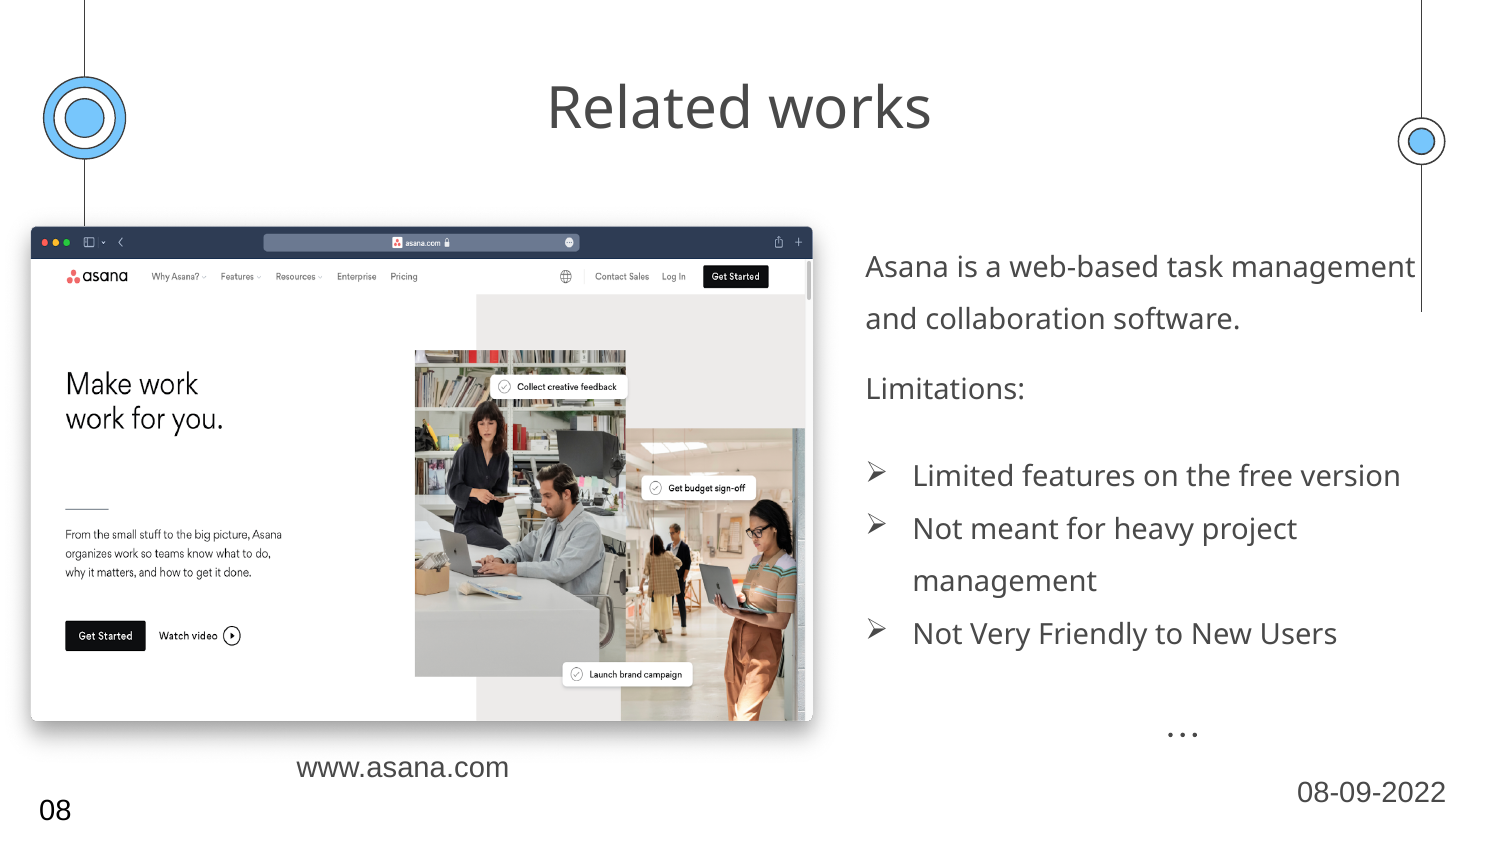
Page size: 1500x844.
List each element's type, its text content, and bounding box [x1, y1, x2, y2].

title Related works [281, 55, 1197, 153]
text_box www.asana.com [281, 741, 1032, 791]
text_box Asana is a web-based task management and collaboration software. Limitations: Limited features on the free version Not meant for heavy project management Not Very Friendly to New Users [850, 188, 1447, 728]
text_box 08 [24, 784, 87, 834]
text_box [1167, 732, 1198, 738]
text_box 08-09-2022 [1282, 766, 1462, 816]
picture [0, 201, 844, 767]
